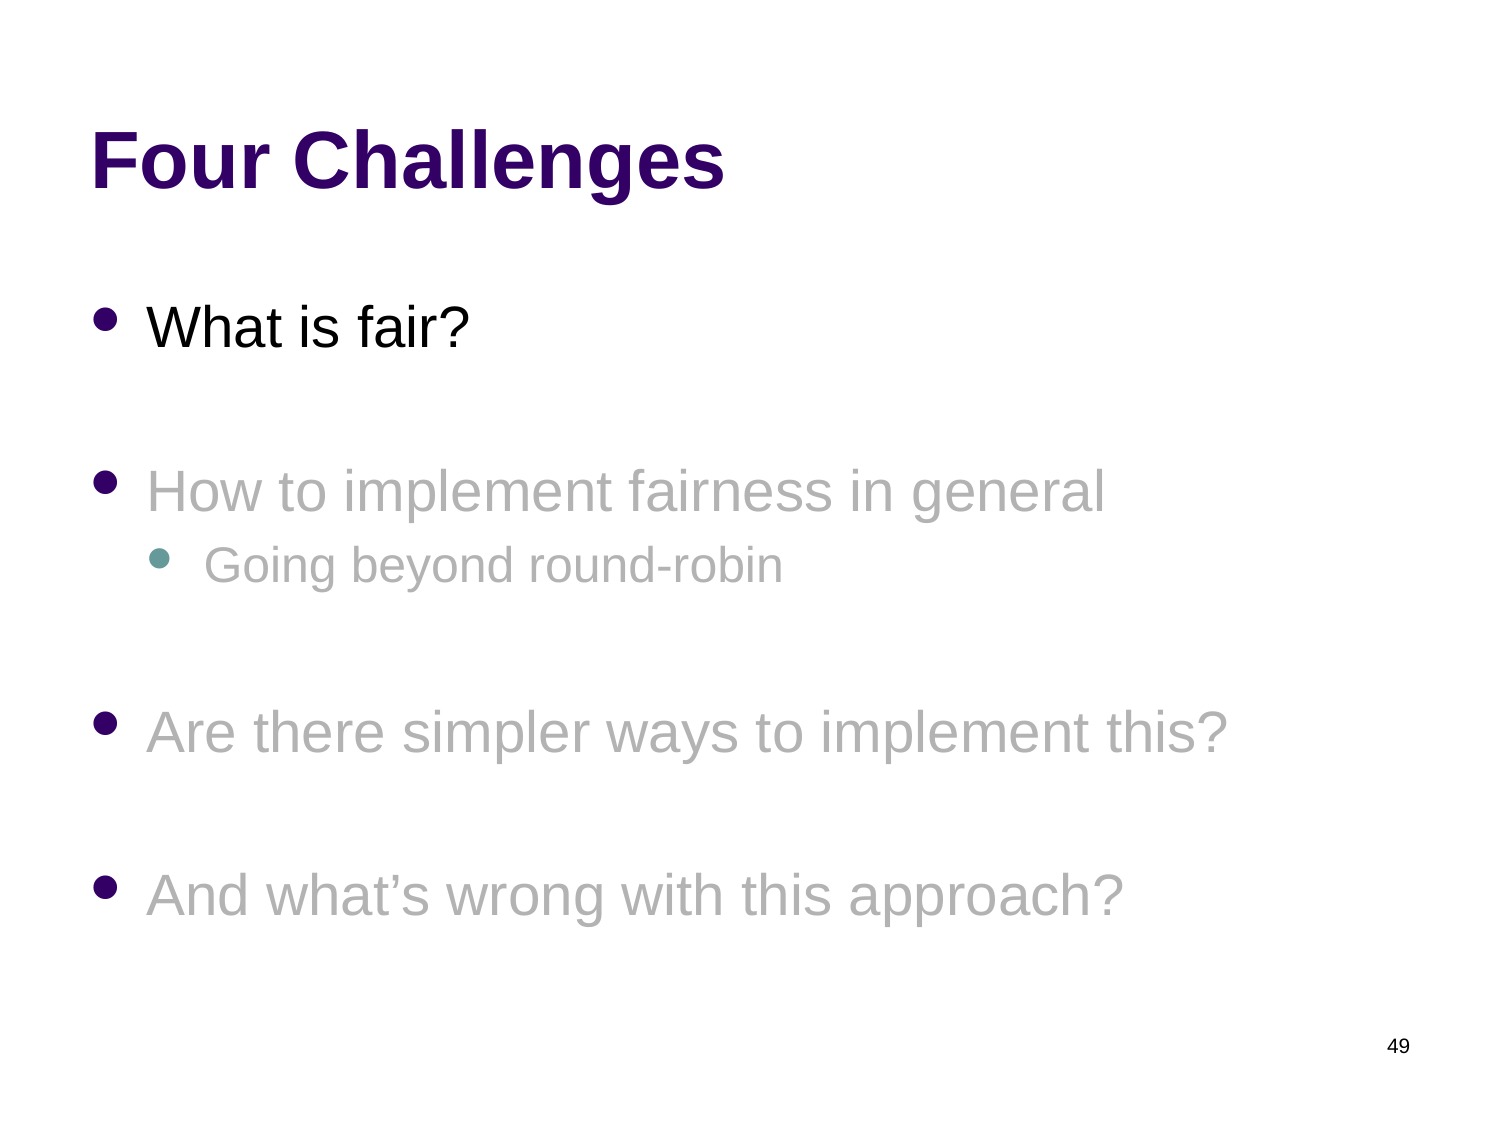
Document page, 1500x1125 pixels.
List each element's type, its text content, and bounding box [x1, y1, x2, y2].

title Four Challenges [75, 20, 1425, 213]
slide_number 49 [1074, 1024, 1426, 1101]
list What is fair? How to implement fairness in general Going beyond round-robin Are there simpler ways to implement this? And what’s wrong with this approach? [75, 282, 1425, 1006]
